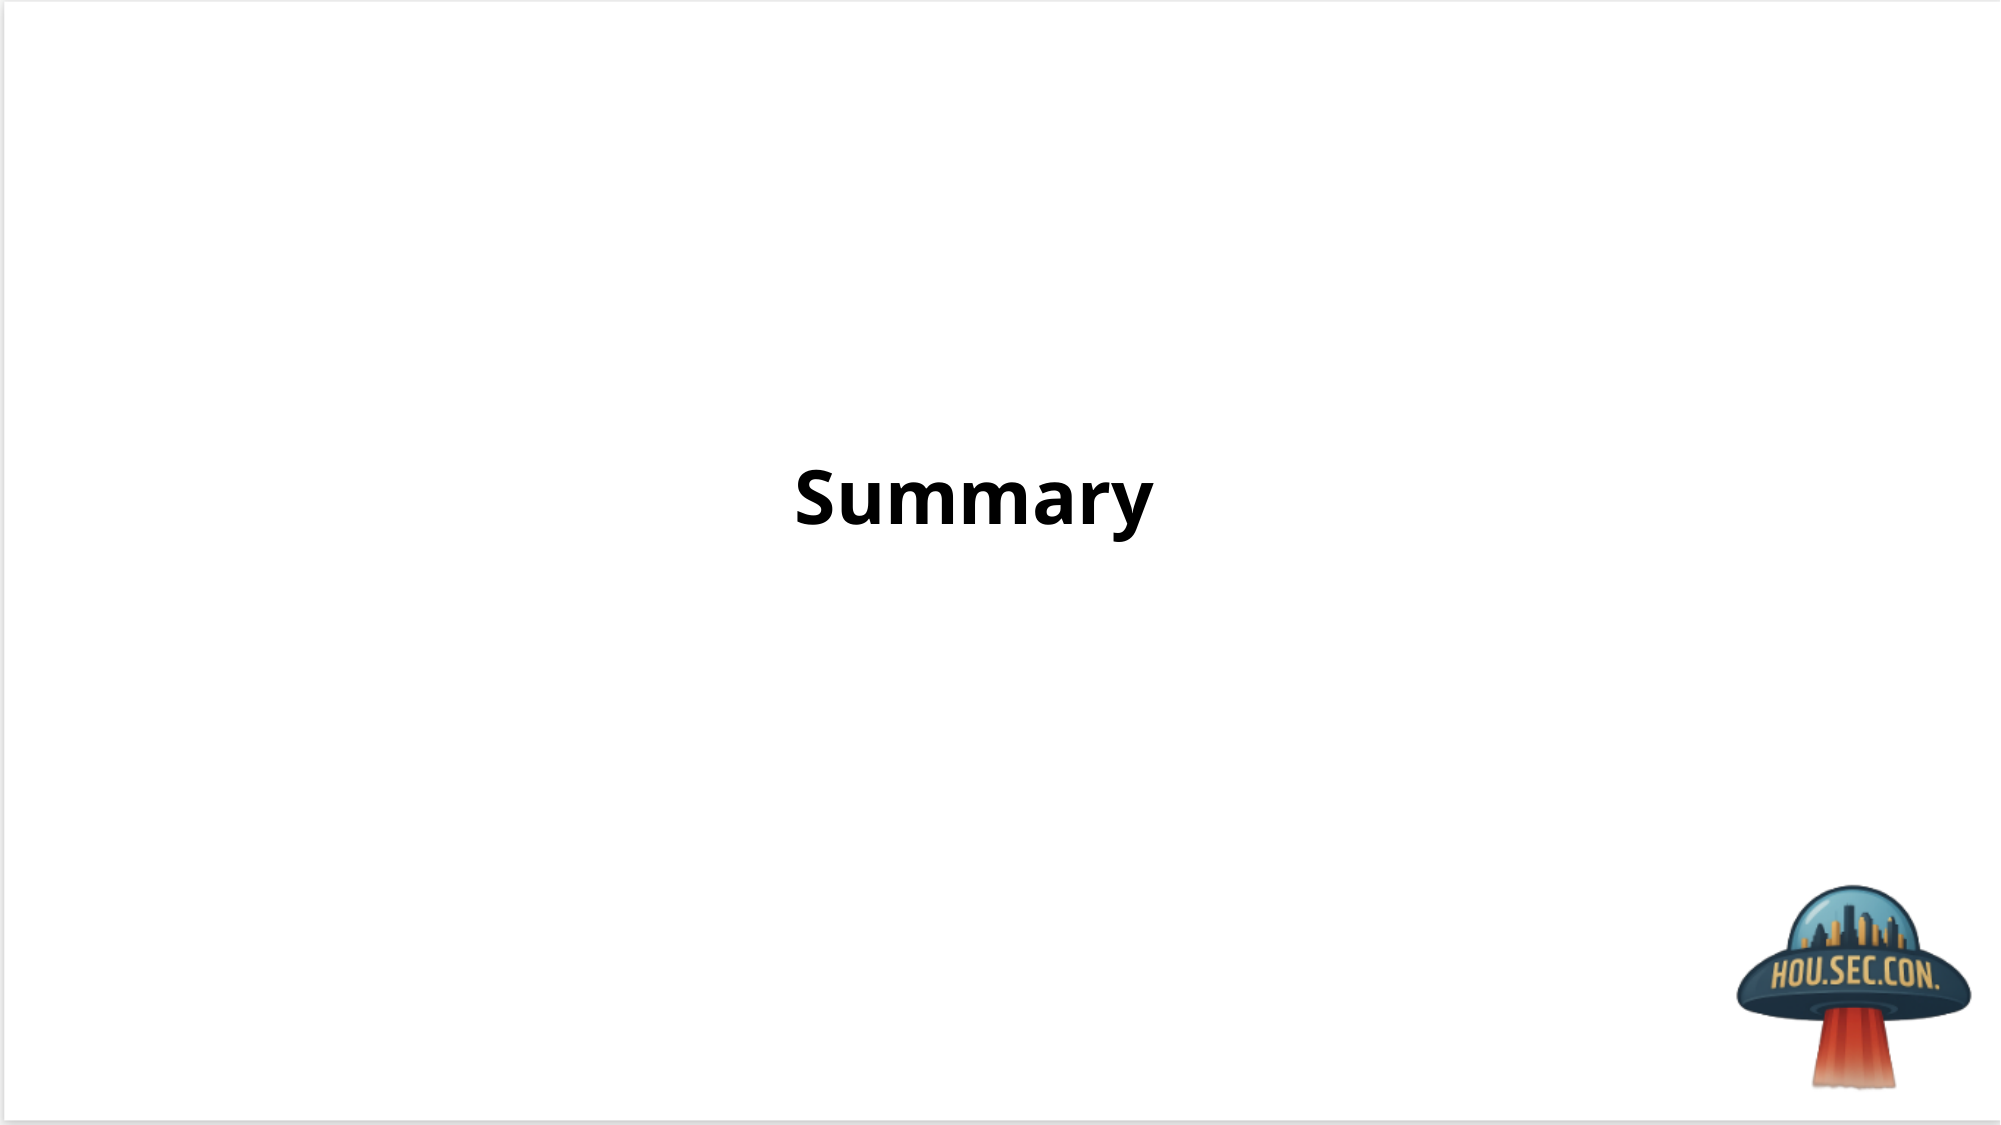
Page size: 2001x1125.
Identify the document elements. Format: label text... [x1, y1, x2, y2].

text_box Summary [112, 442, 1838, 548]
picture [0, 0, 2001, 1125]
